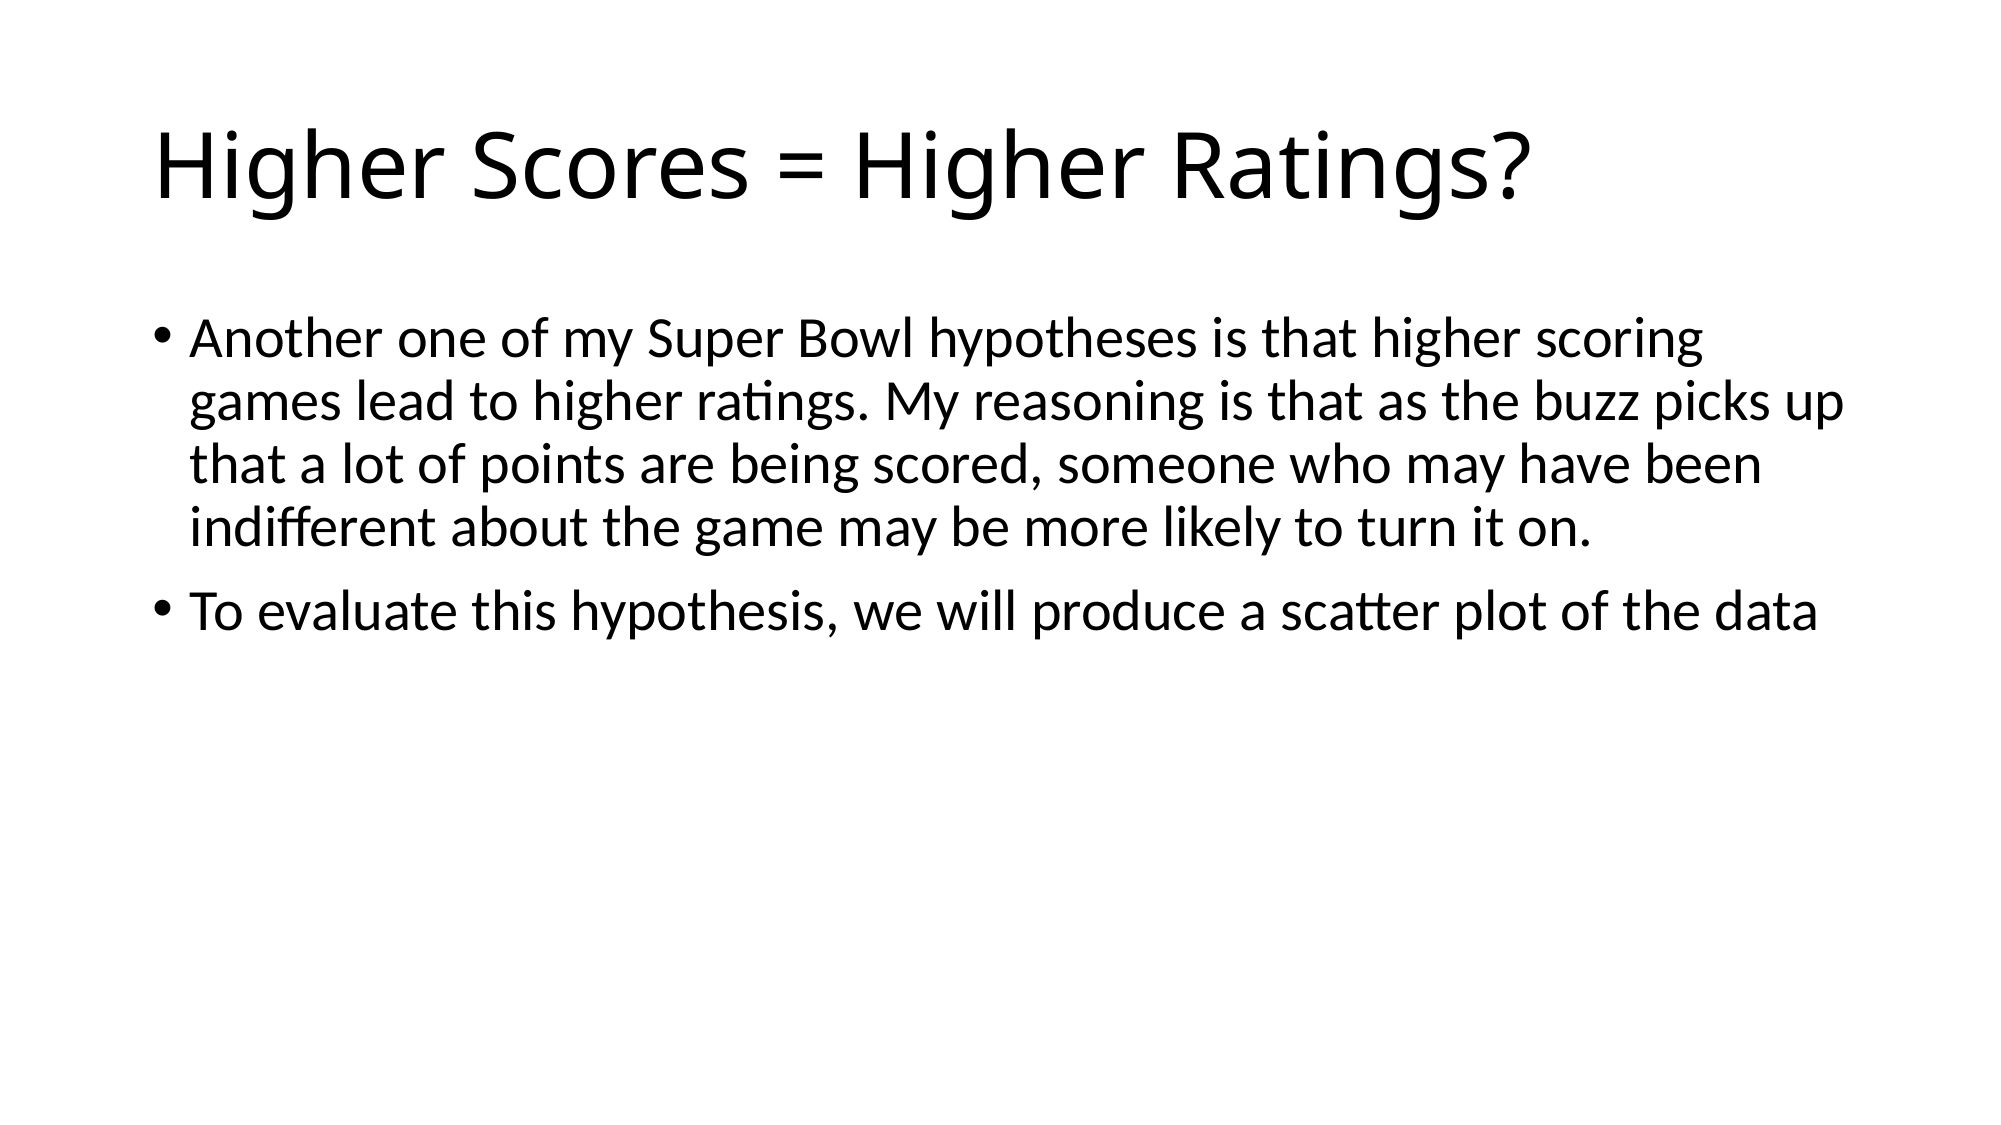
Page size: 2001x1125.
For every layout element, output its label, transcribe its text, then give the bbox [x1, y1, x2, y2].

list Another one of my Super Bowl hypotheses is that higher scoring games lead to higher ratings. My reasoning is that as the buzz picks up that a lot of points are being scored, someone who may have been indifferent about the game may be more likely to turn it on. To evaluate this hypothesis, we will produce a scatter plot of the data [137, 299, 1863, 1014]
title Higher Scores = Higher Ratings? [137, 59, 1863, 278]
